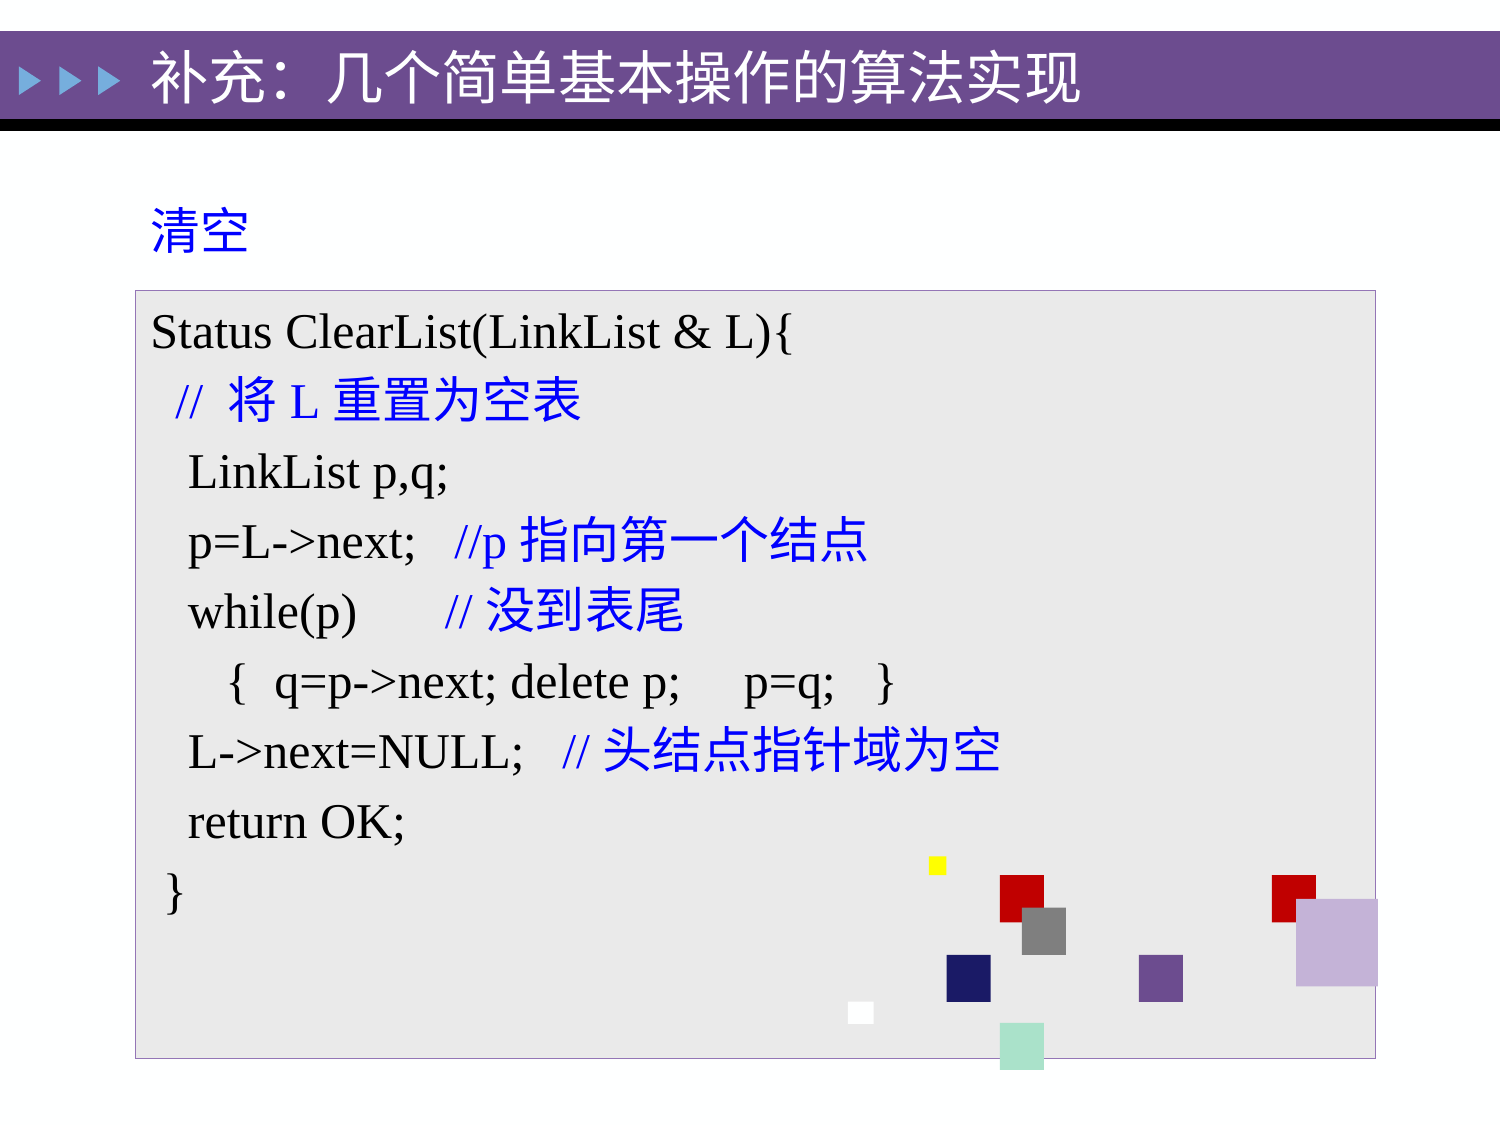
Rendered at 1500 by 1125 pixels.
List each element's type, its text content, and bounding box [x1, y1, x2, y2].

text_box 清空 [135, 192, 561, 258]
text_box Status ClearList(LinkList & L){ // 将L重置为空表 LinkList p,q; p=L->next; //p指向第一个结点 while(p) //没到表尾 { q=p->next; delete p; p=q; } L->next=NULL; //头结点指针域为空 return OK; } [135, 290, 1376, 1059]
text_box 补充：几个简单基本操作的算法实现 [135, 33, 1355, 120]
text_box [847, 856, 1379, 1071]
